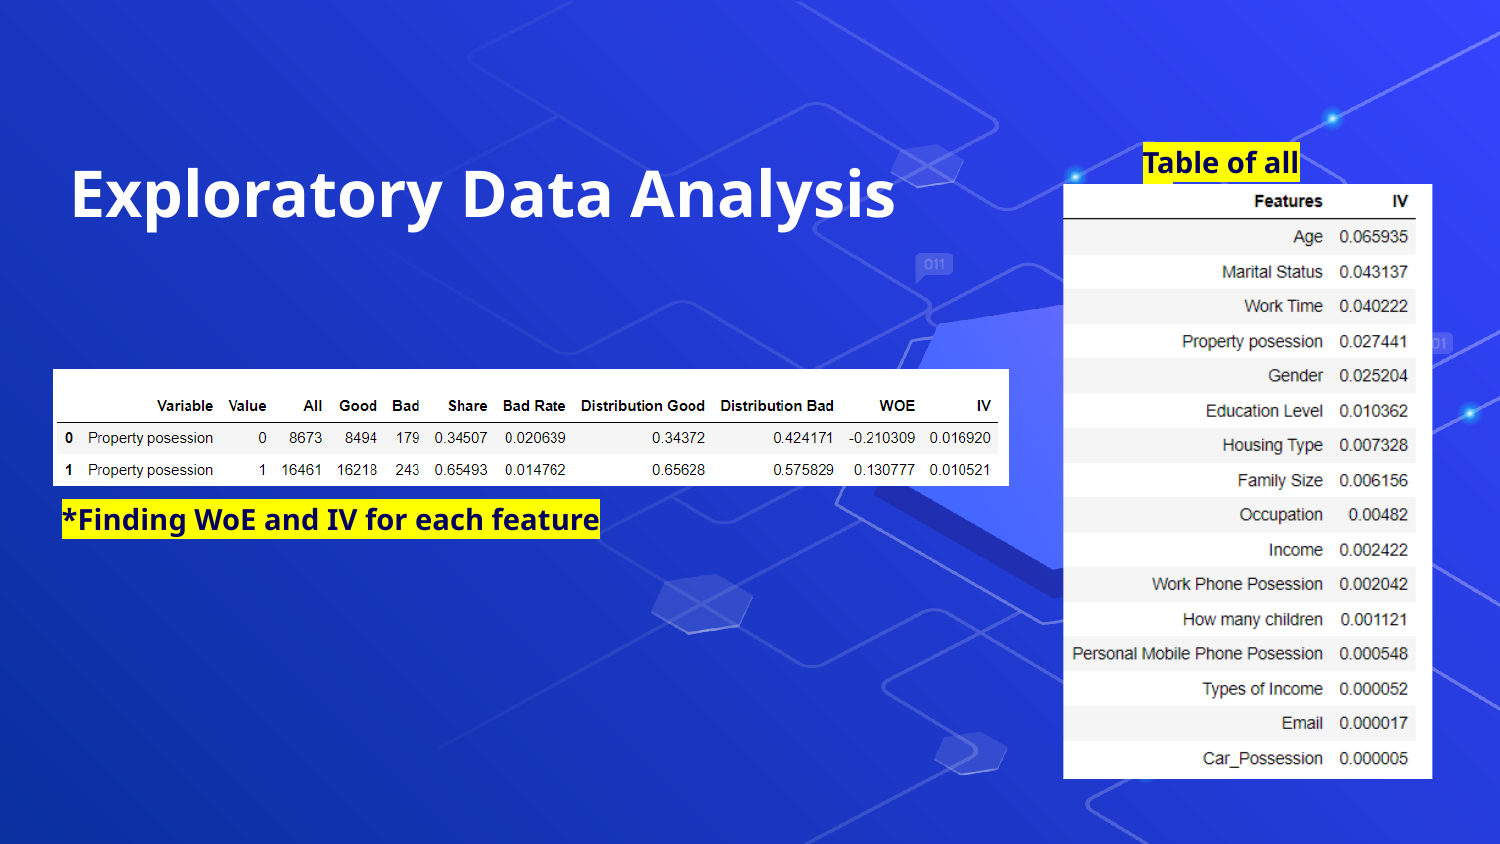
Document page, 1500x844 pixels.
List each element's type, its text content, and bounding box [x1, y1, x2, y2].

text_box Table of all IV [1127, 128, 1350, 183]
title Exploratory Data Analysis [69, 130, 1098, 321]
text_box *Finding WoE and IV for each feature [46, 486, 702, 551]
picture [0, 0, 1500, 844]
